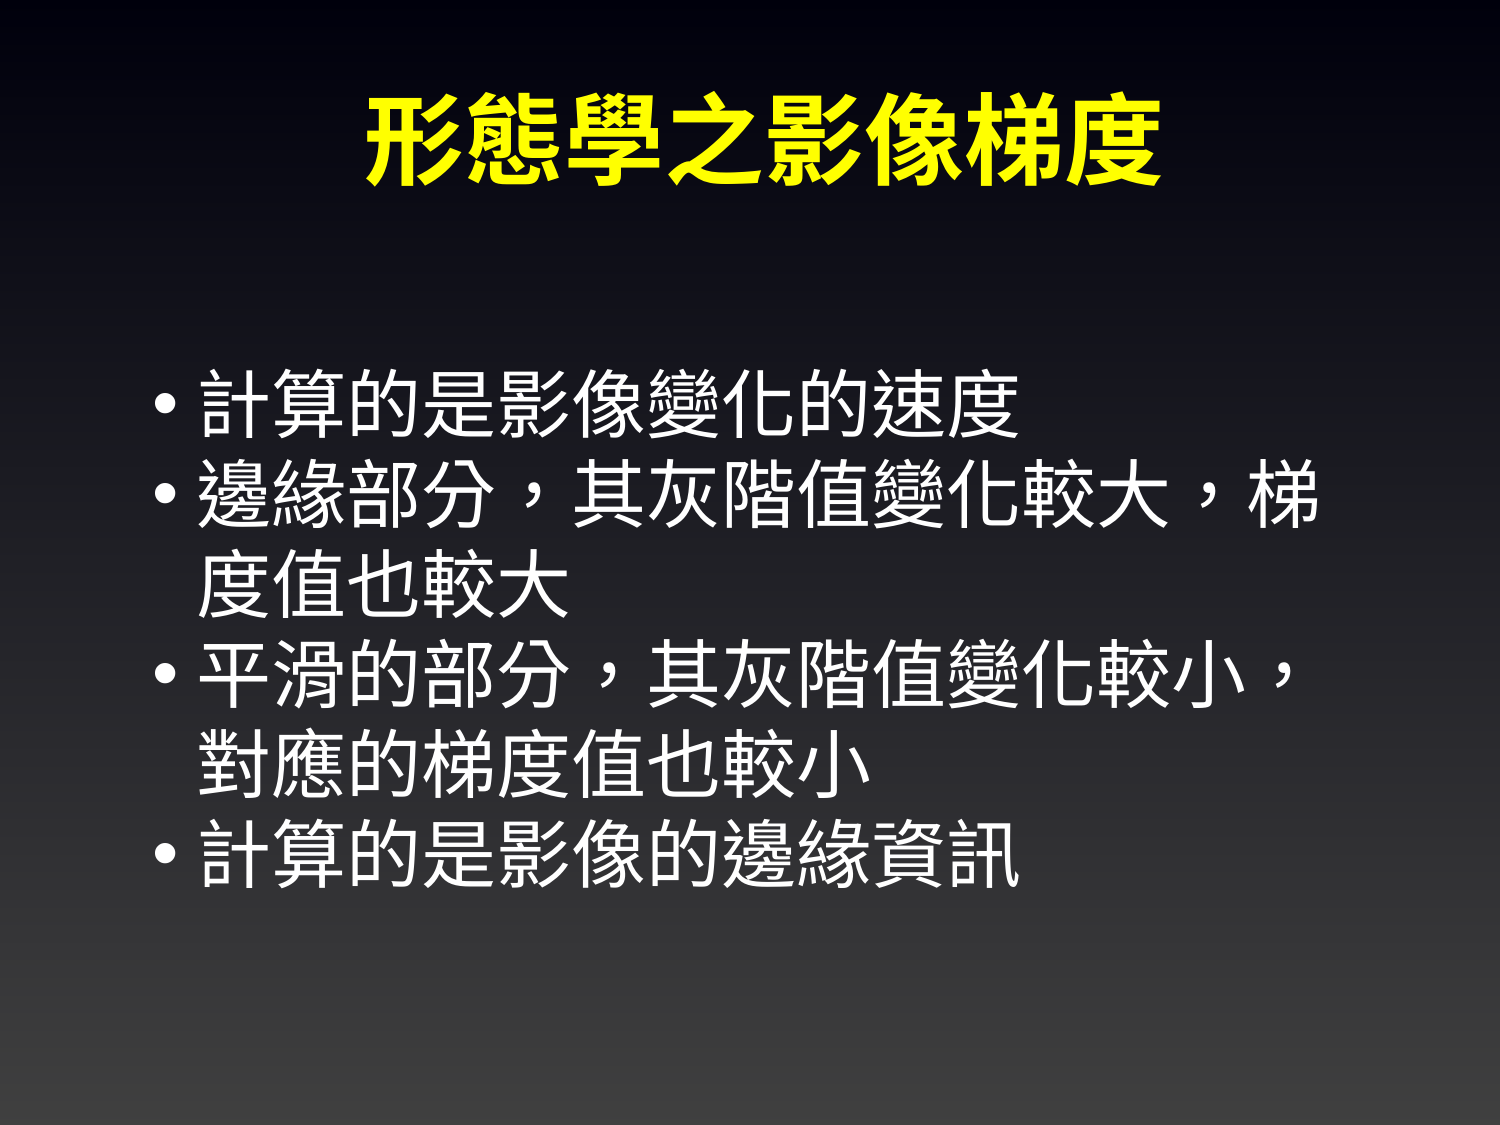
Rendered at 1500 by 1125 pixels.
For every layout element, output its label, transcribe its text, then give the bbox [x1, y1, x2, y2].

text_box 形態學之影像梯度 [350, 49, 1225, 213]
text_box 計算的是影像變化的速度 邊緣部分，其灰階值變化較大，梯度值也較大 平滑的部分，其灰階值變化較小，對應的梯度值也較小 計算的是影像的邊緣資訊 [137, 349, 1388, 905]
